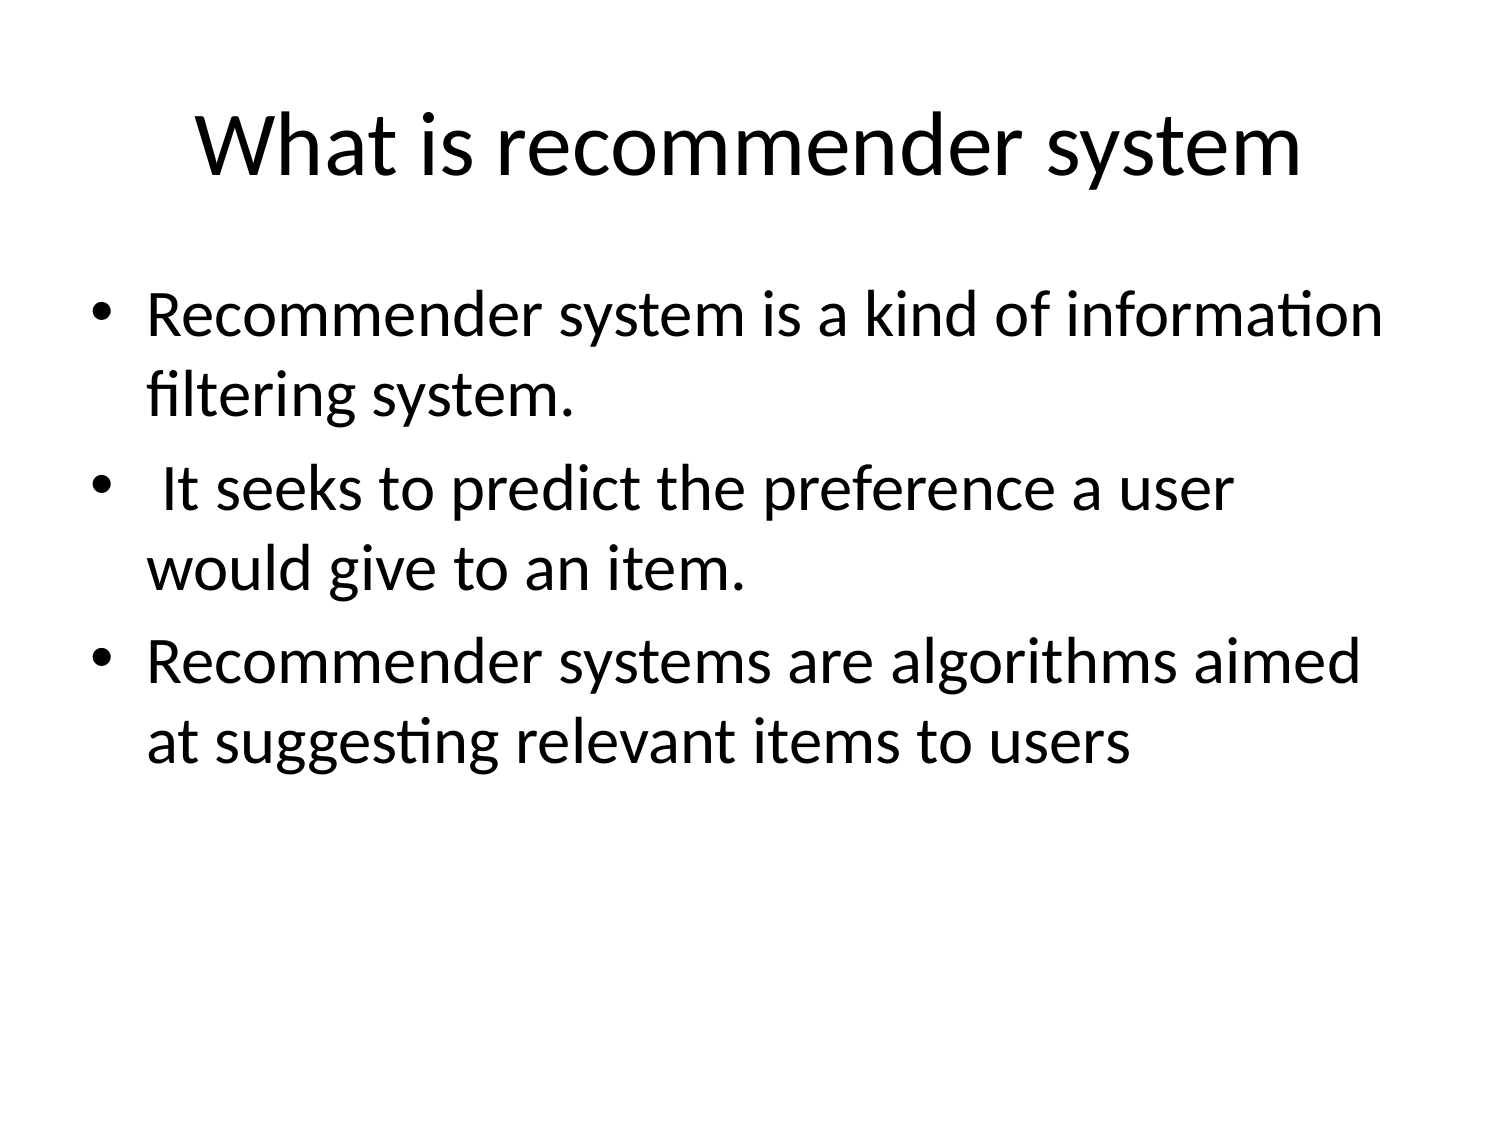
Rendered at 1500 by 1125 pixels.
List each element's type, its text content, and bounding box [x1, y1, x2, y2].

title What is recommender system [75, 45, 1425, 233]
list Recommender system is a kind of information filtering system. It seeks to predict the preference a user would give to an item. Recommender systems are algorithms aimed at suggesting relevant items to users [75, 262, 1425, 1005]
